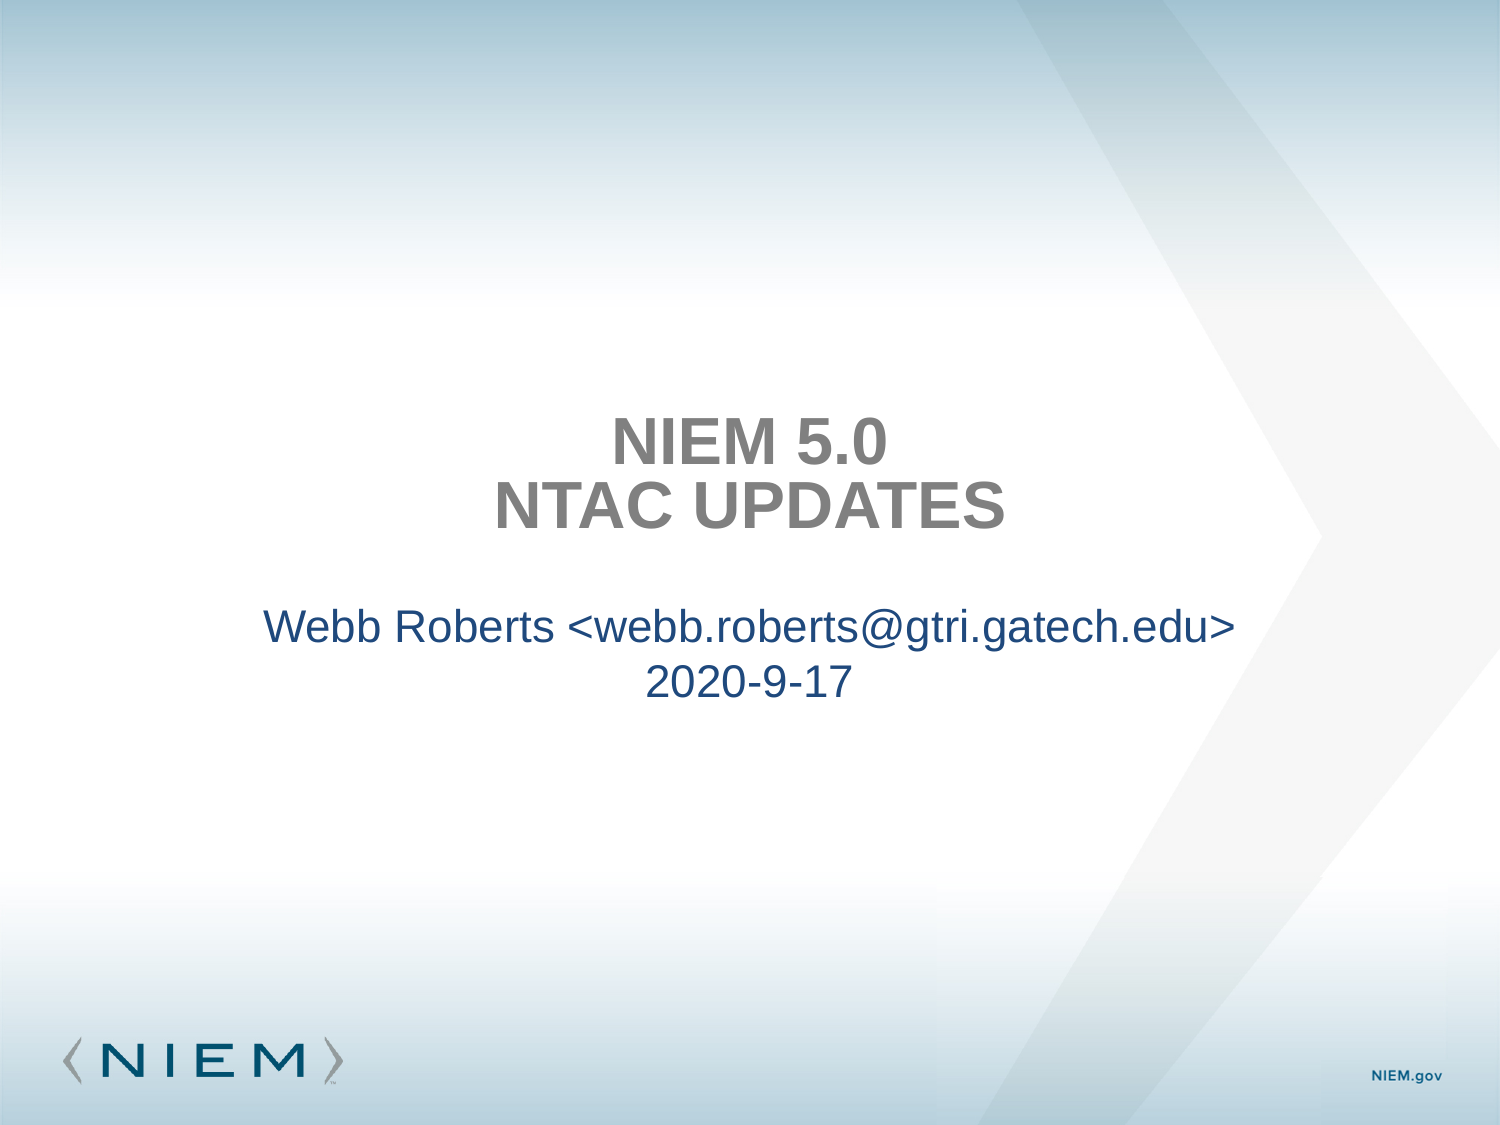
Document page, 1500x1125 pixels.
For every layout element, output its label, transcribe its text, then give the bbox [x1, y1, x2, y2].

subtitle Webb Roberts <webb.roberts@gtri.gatech.edu> 2020-9-17 [225, 589, 1275, 671]
picture [0, 0, 1500, 1125]
title NIEM 5.0 NTAC updates [112, 405, 1388, 567]
